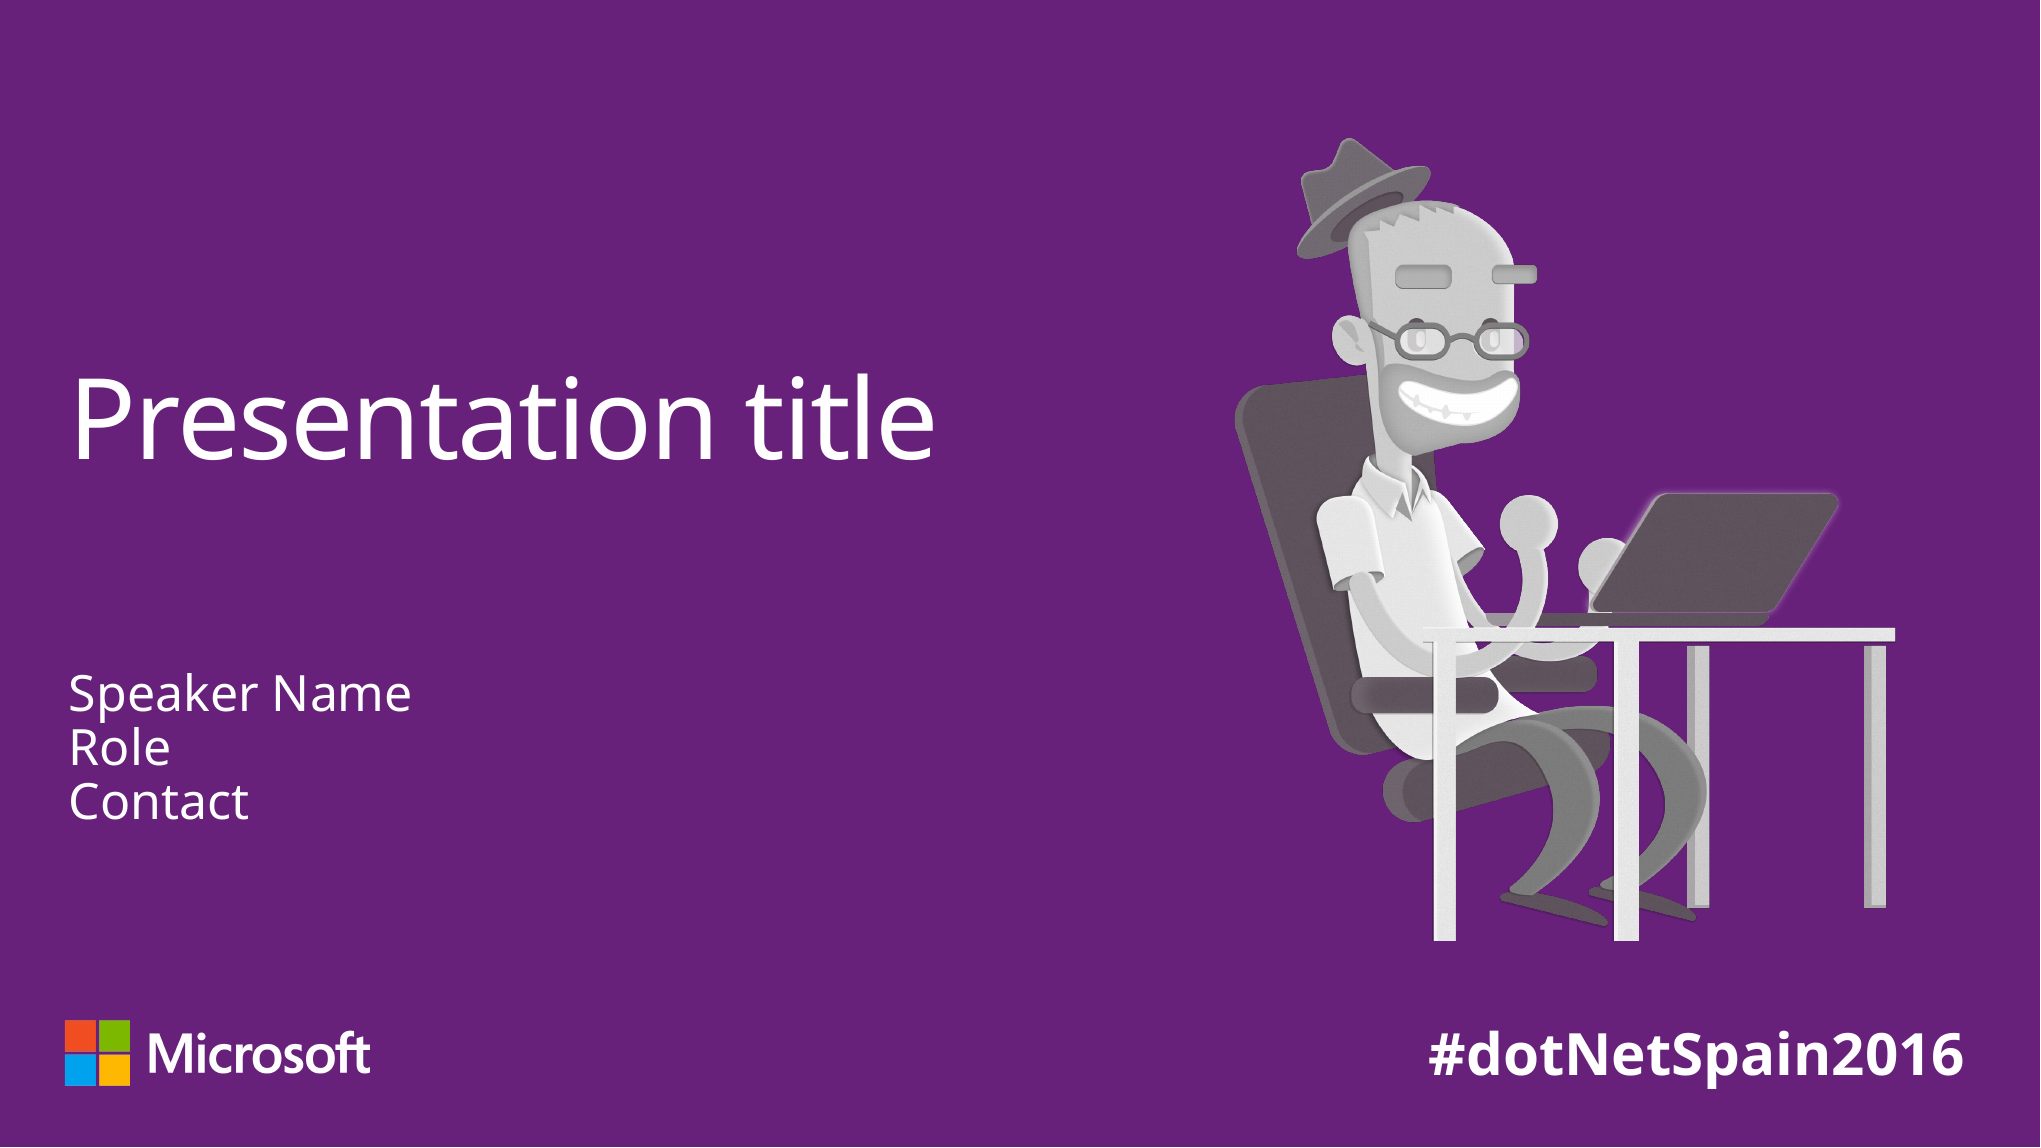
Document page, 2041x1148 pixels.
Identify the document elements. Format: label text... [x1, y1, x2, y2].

picture [0, 955, 435, 1148]
title Presentation title [45, 347, 1195, 649]
picture [1182, 111, 1946, 977]
list Speaker Name Role Contact [45, 653, 1195, 849]
